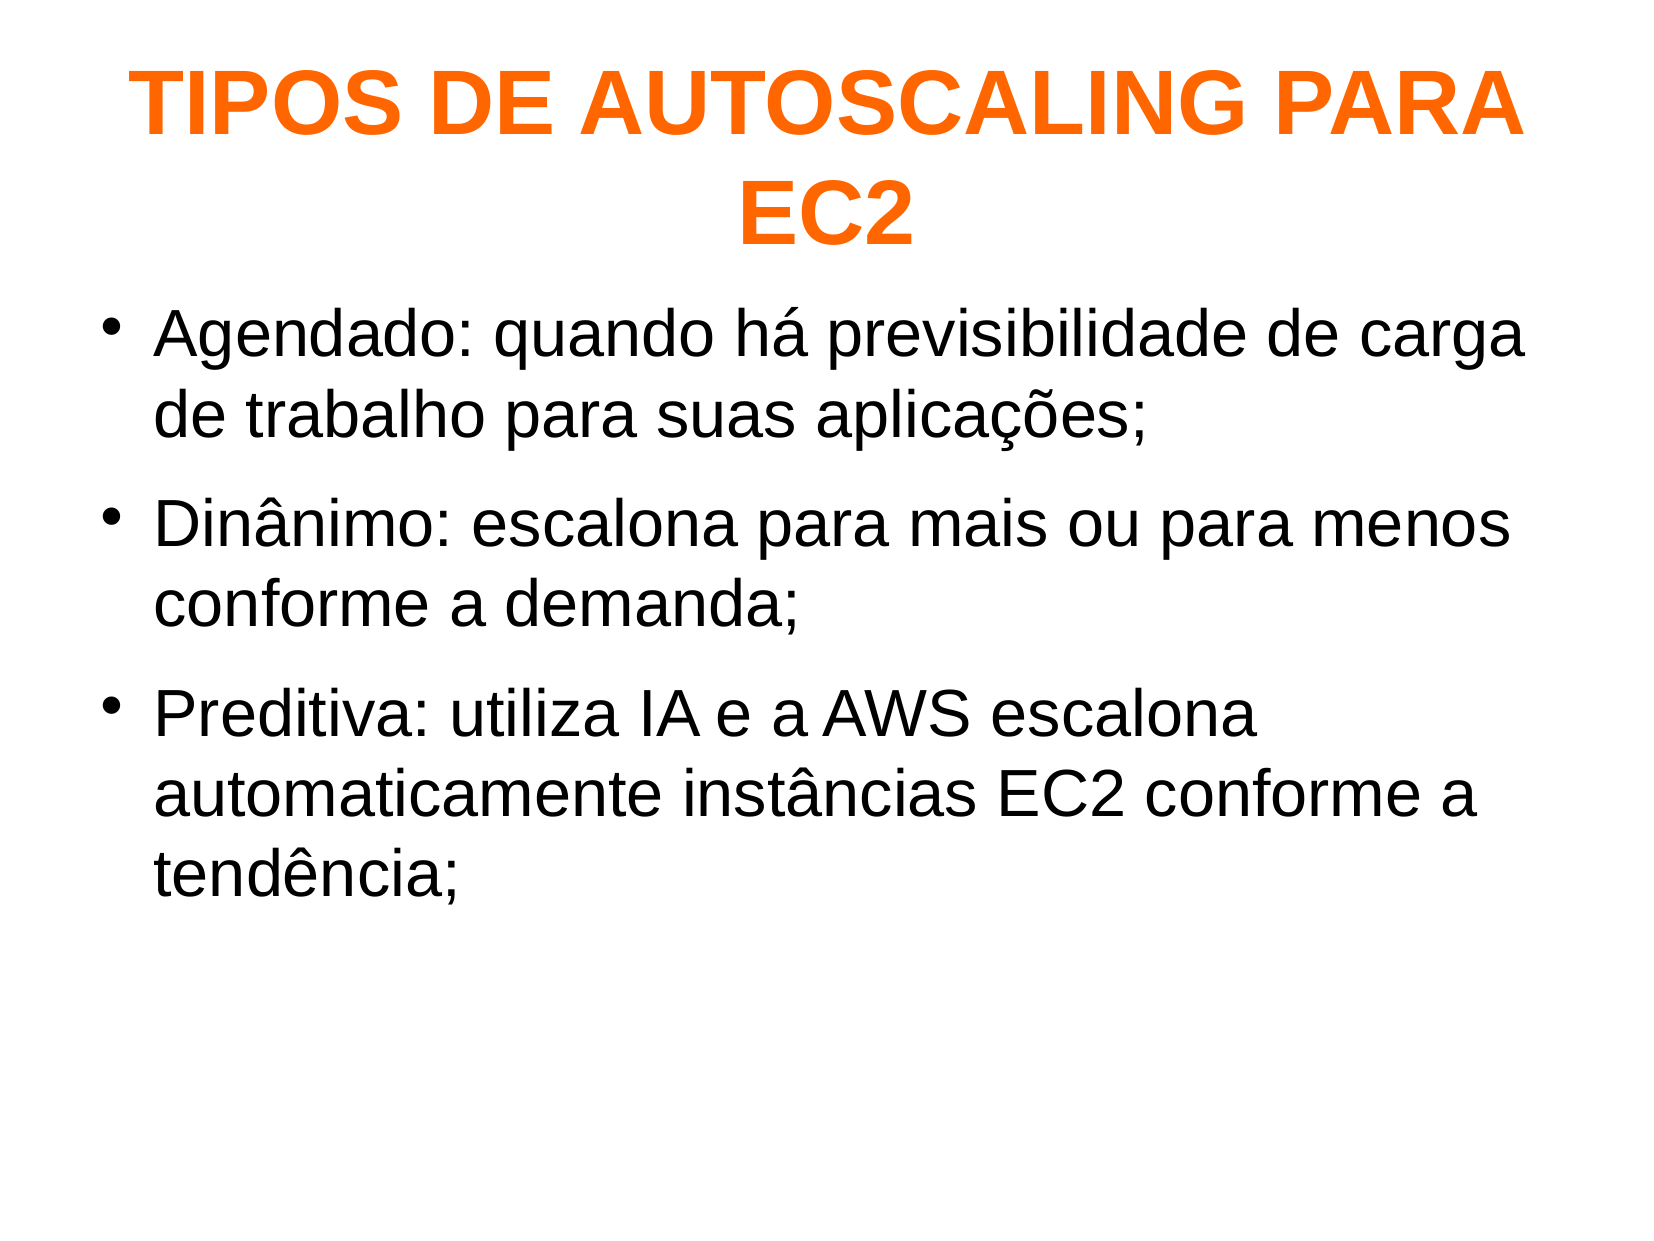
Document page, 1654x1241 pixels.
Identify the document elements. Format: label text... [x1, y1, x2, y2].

text_box TIPOS DE AUTOSCALING PARA EC2 [82, 49, 1571, 257]
text_box Agendado: quando há previsibilidade de carga de trabalho para suas aplicações; Dinânimo: escalona para mais ou para menos conforme a demanda; Preditiva: utiliza IA e a AWS escalona automaticamente instâncias EC2 conforme a tendência; [82, 290, 1571, 1010]
